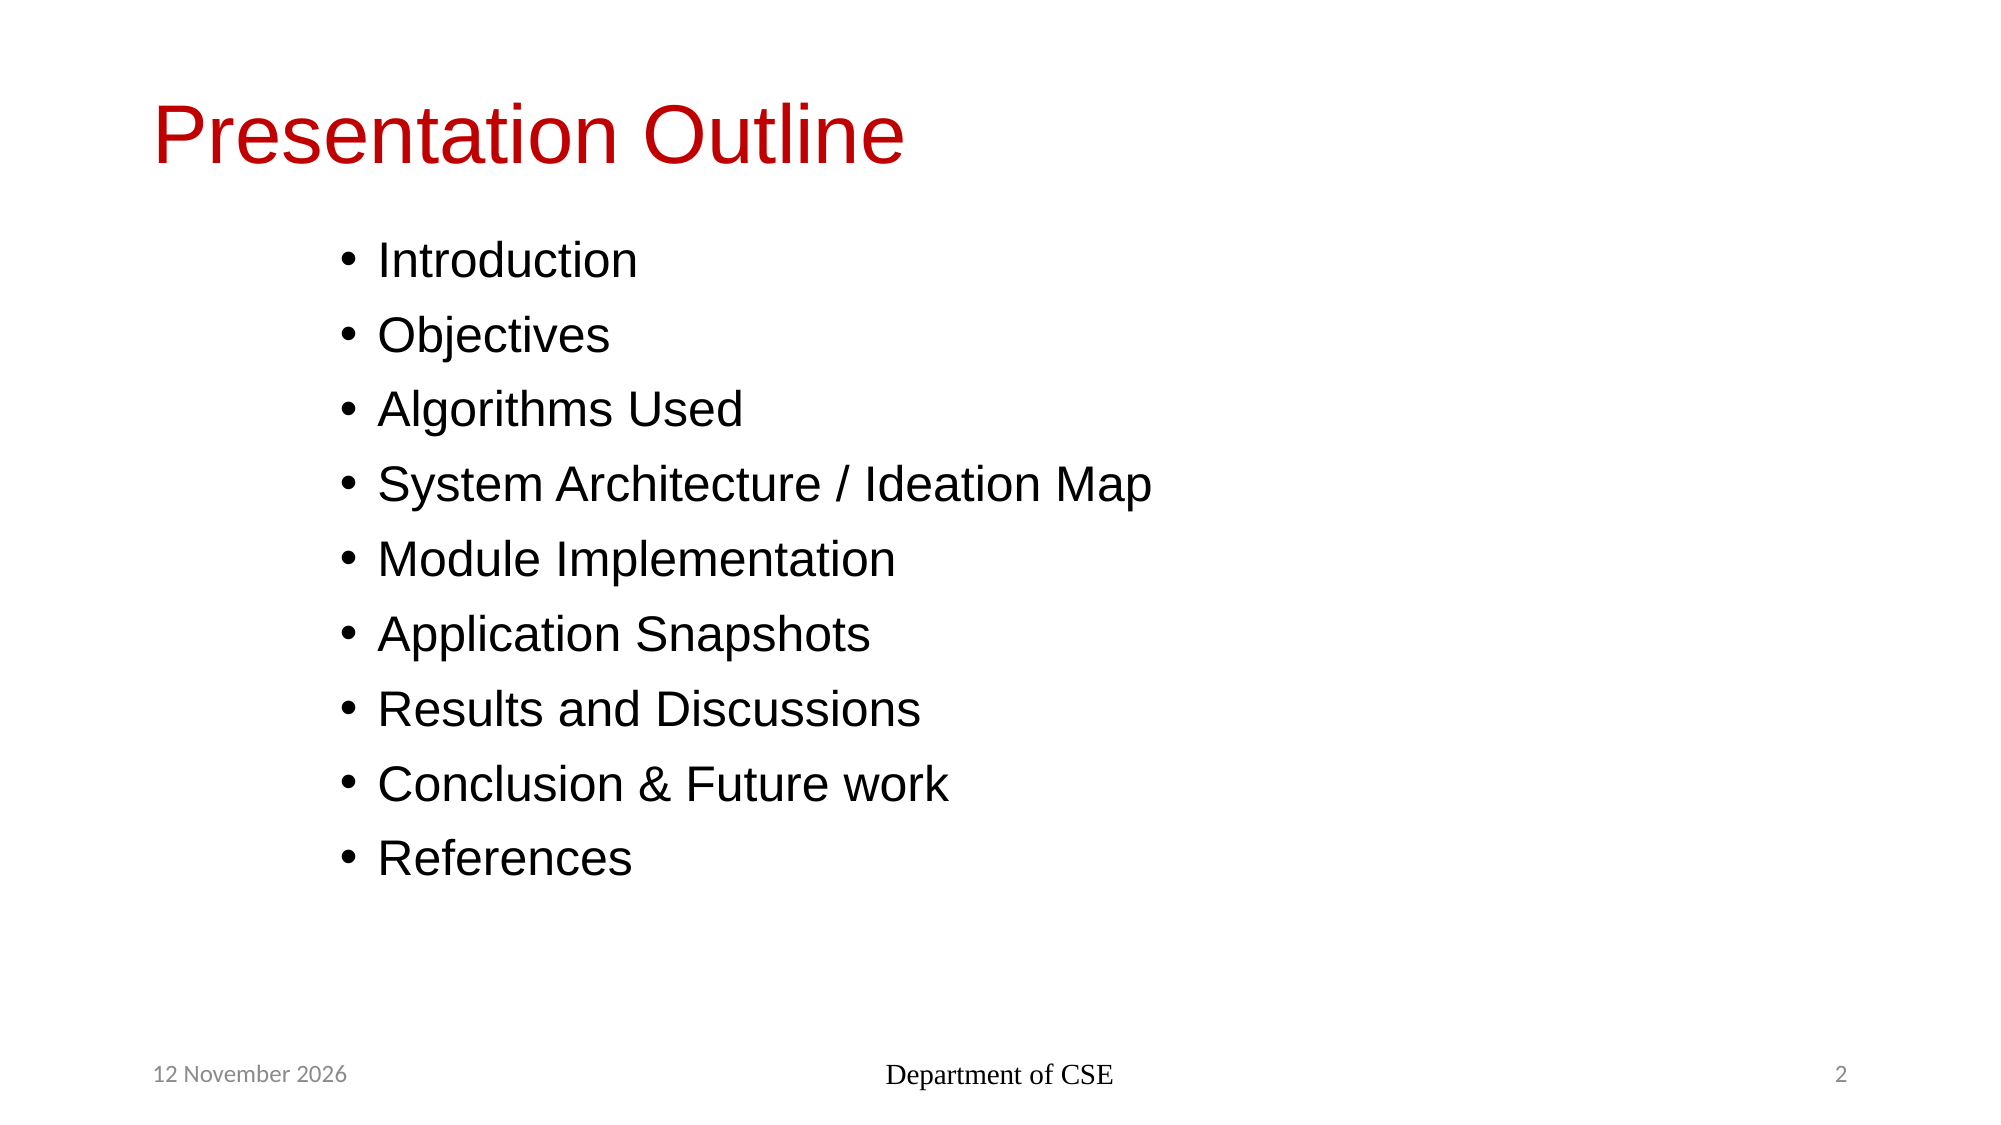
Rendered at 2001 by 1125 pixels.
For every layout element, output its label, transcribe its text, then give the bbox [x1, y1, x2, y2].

slide_number 2 [1412, 1042, 1863, 1103]
footer Department of CSE [662, 1042, 1338, 1103]
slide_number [137, 1042, 588, 1103]
title Presentation Outline [137, 43, 1488, 231]
list Introduction Objectives Algorithms Used System Architecture / Ideation Map Module Implementation Application Snapshots Results and Discussions Conclusion & Future work References [324, 226, 1675, 899]
